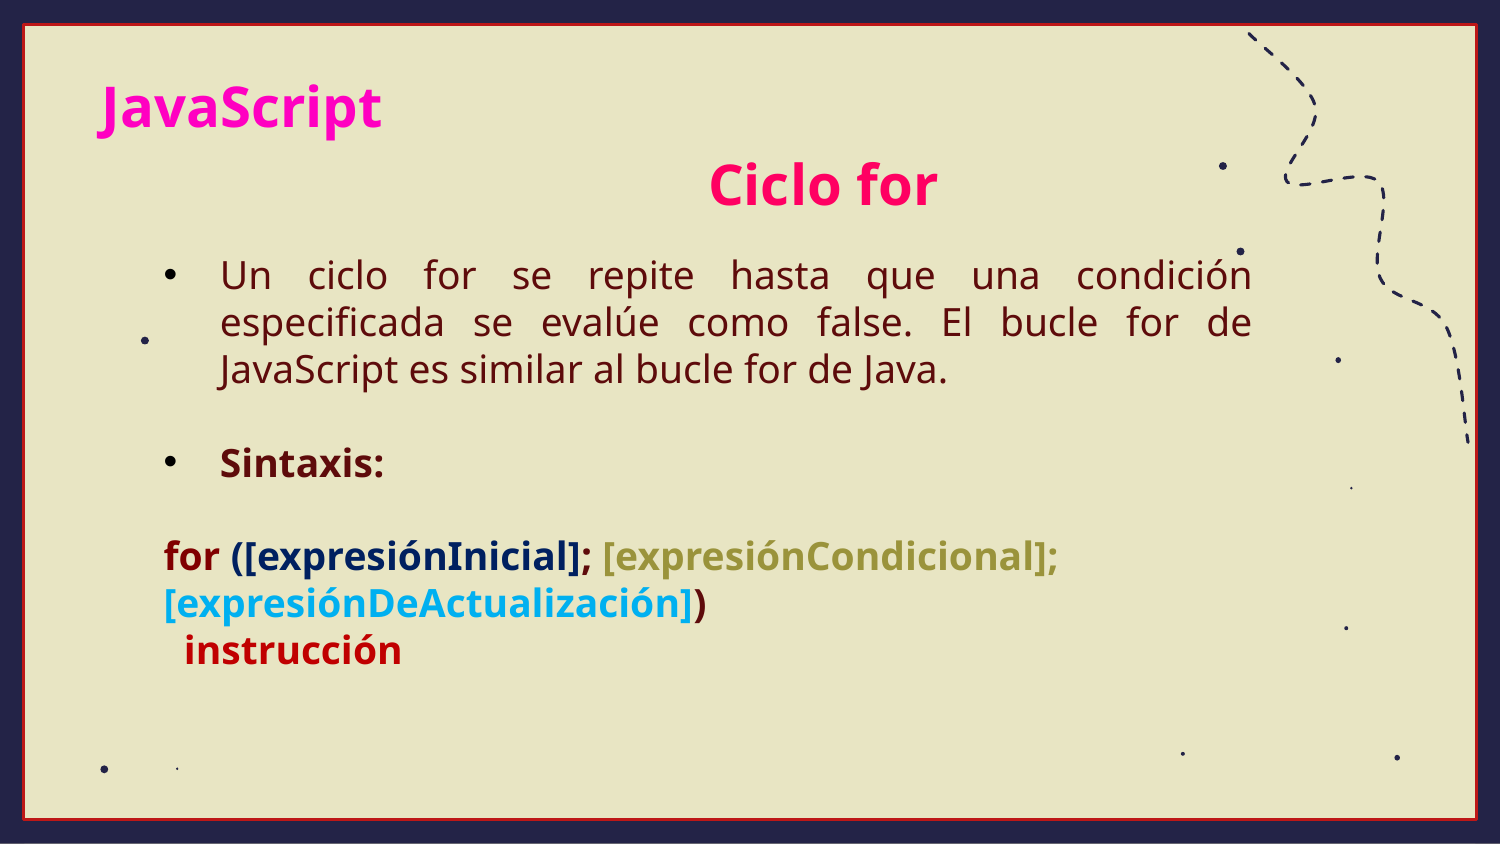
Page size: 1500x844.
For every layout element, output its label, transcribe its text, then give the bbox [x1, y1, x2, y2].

text_box JavaScript [86, 63, 851, 146]
text_box Ciclo for [292, 141, 1355, 225]
text_box Un ciclo for se repite hasta que una condición especificada se evalúe como false. El bucle for de JavaScript es similar al bucle for de Java. Sintaxis: for ([expresiónInicial]; [expresiónCondicional]; [expresiónDeActualización]) instrucción [148, 243, 1268, 680]
